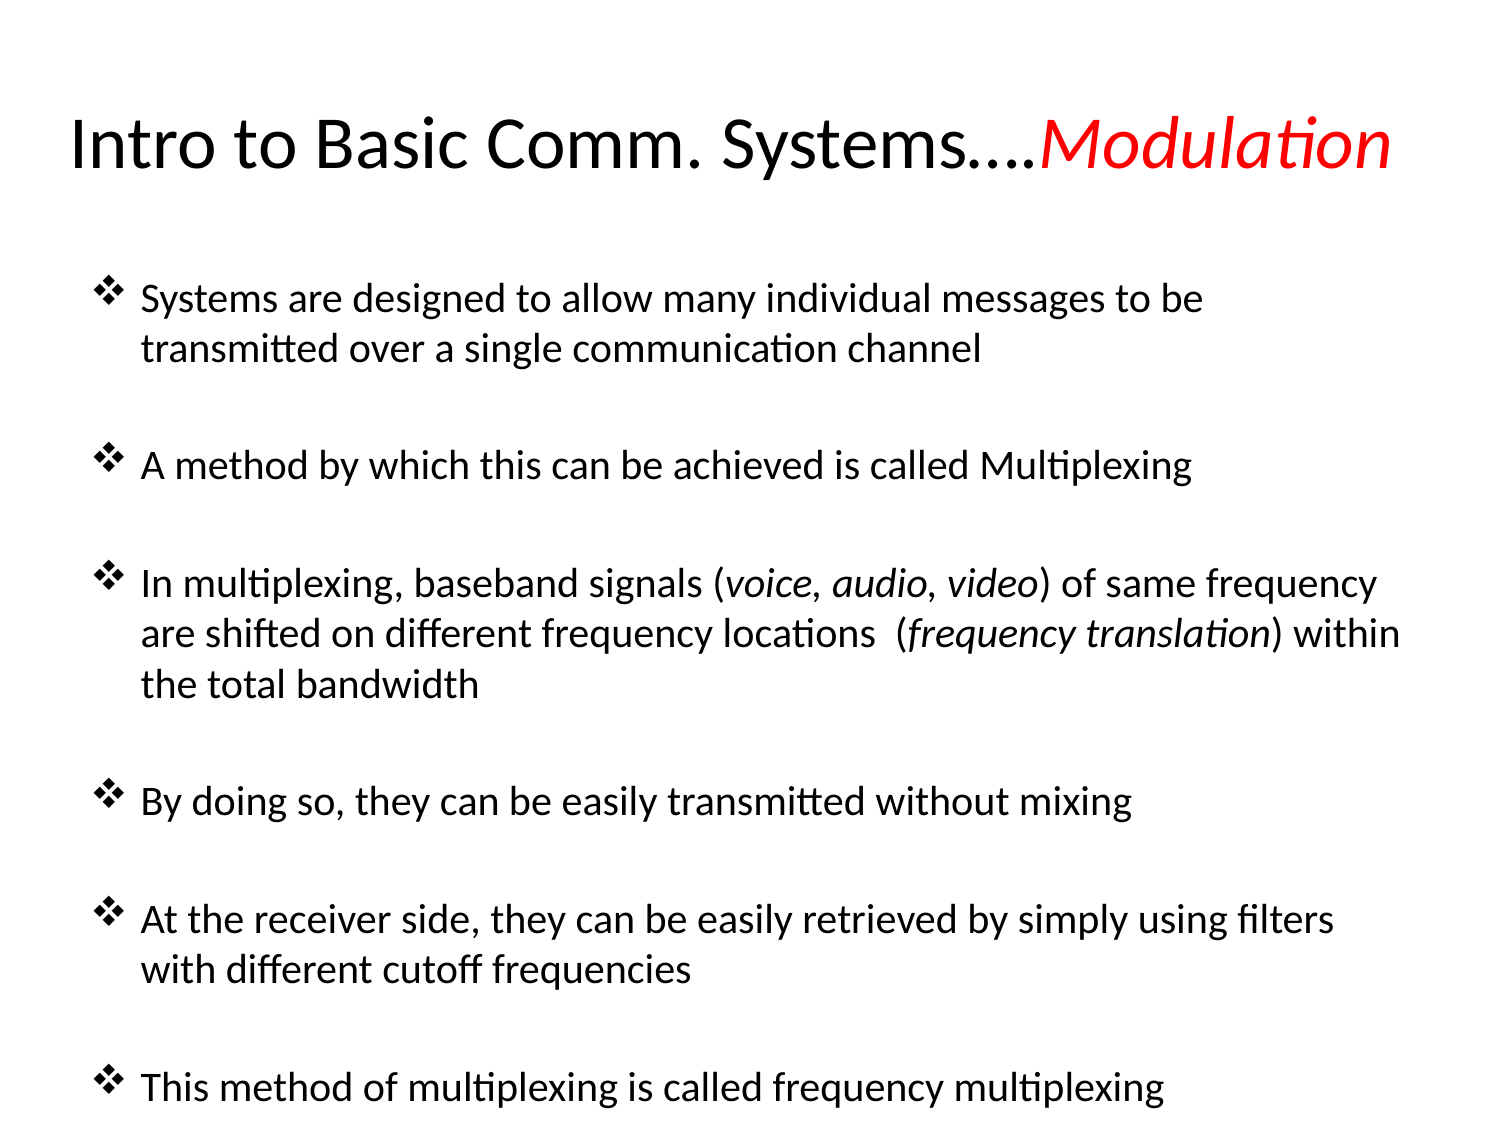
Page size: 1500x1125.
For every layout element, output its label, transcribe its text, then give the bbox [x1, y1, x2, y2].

list Systems are designed to allow many individual messages to be transmitted over a single communication channel A method by which this can be achieved is called Multiplexing In multiplexing, baseband signals (voice, audio, video) of same frequency are shifted on different frequency locations (frequency translation) within the total bandwidth By doing so, they can be easily transmitted without mixing At the receiver side, they can be easily retrieved by simply using filters with different cutoff frequencies This method of multiplexing is called frequency multiplexing [75, 262, 1425, 1125]
title Intro to Basic Comm. Systems….Modulation [50, 45, 1413, 233]
